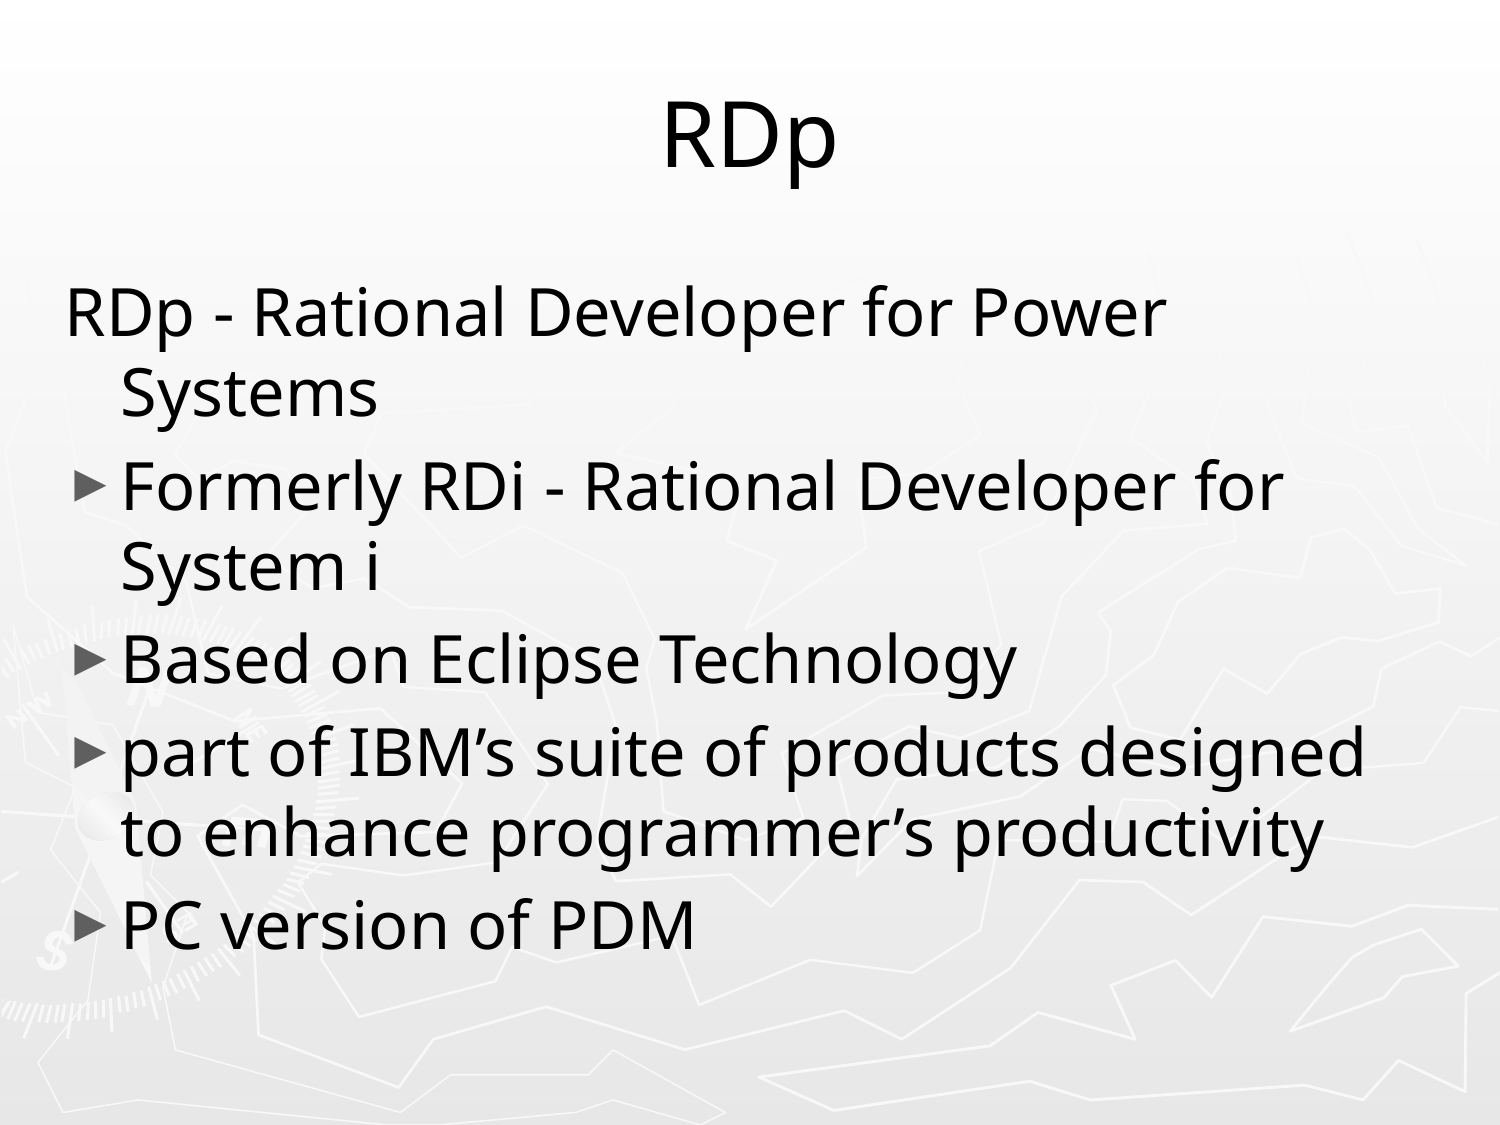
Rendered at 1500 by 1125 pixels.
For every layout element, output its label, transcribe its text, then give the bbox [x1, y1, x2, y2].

title RDp [49, 37, 1451, 225]
list RDp - Rational Developer for Power Systems Formerly RDi - Rational Developer for System i Based on Eclipse Technology part of IBM’s suite of products designed to enhance programmer’s productivity PC version of PDM [49, 262, 1451, 1001]
